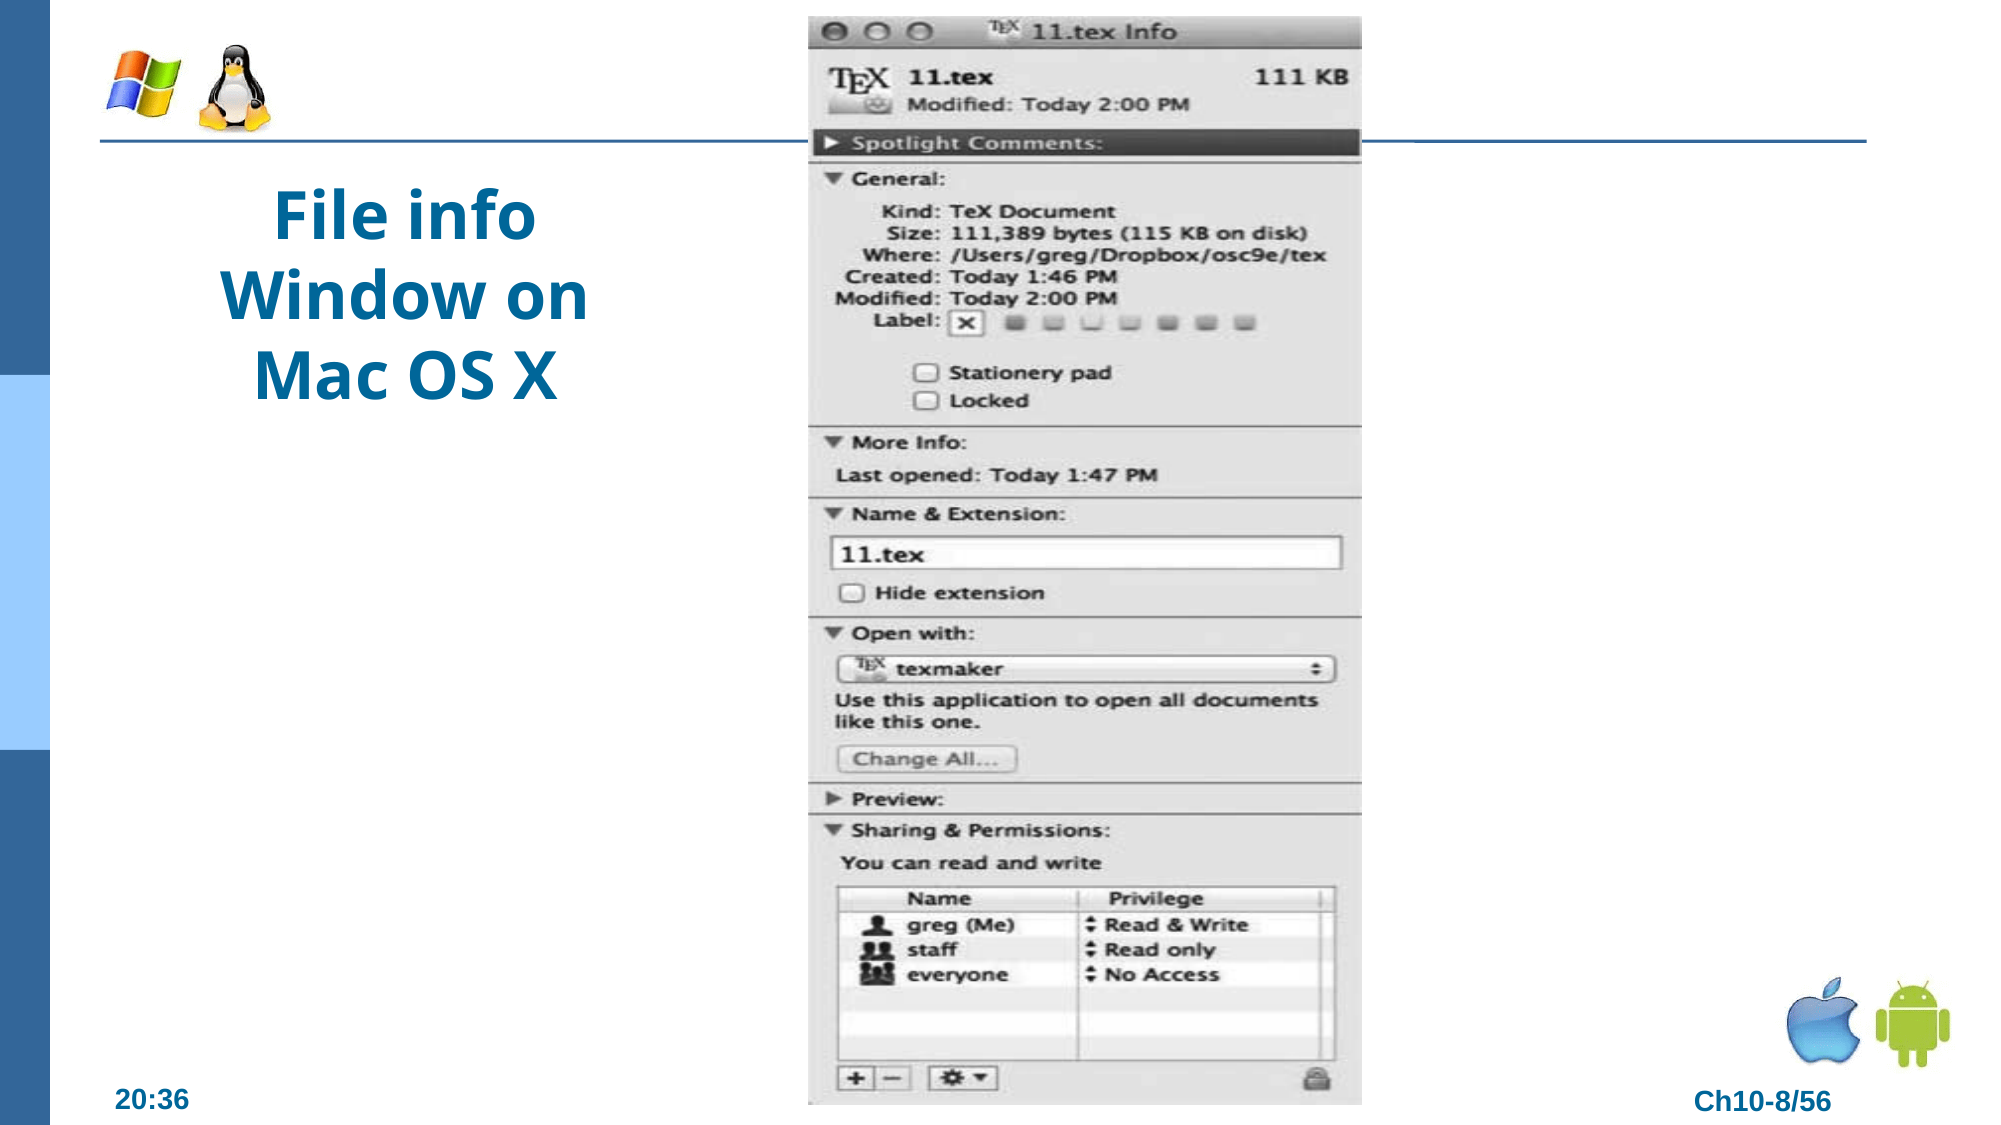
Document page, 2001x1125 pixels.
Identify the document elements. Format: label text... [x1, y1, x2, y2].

title File info Window on Mac OS X [148, 175, 663, 421]
picture [807, 16, 1362, 1105]
picture [99, 36, 285, 137]
picture [1774, 973, 1959, 1074]
